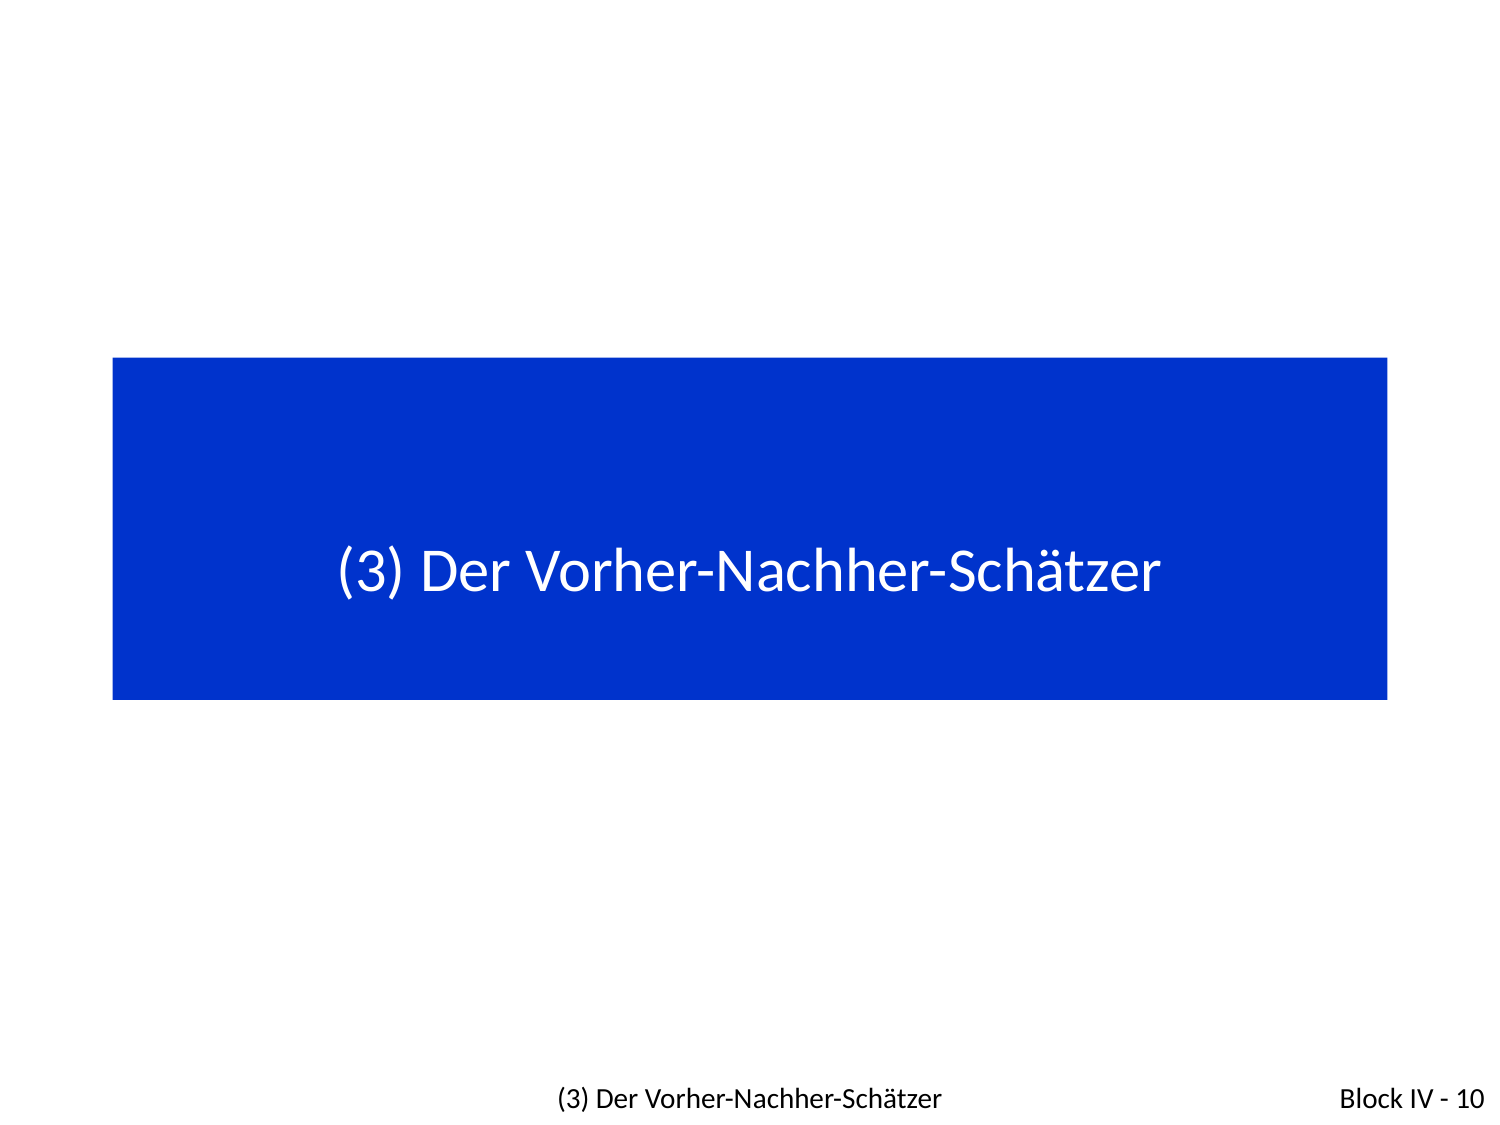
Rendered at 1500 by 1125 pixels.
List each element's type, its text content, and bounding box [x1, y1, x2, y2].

title (3) Der Vorher-Nachher-Schätzer [112, 357, 1388, 700]
slide_number Block IV - 10 [1149, 1071, 1500, 1125]
footer (3) Der Vorher-Nachher-Schätzer [337, 1071, 1149, 1125]
